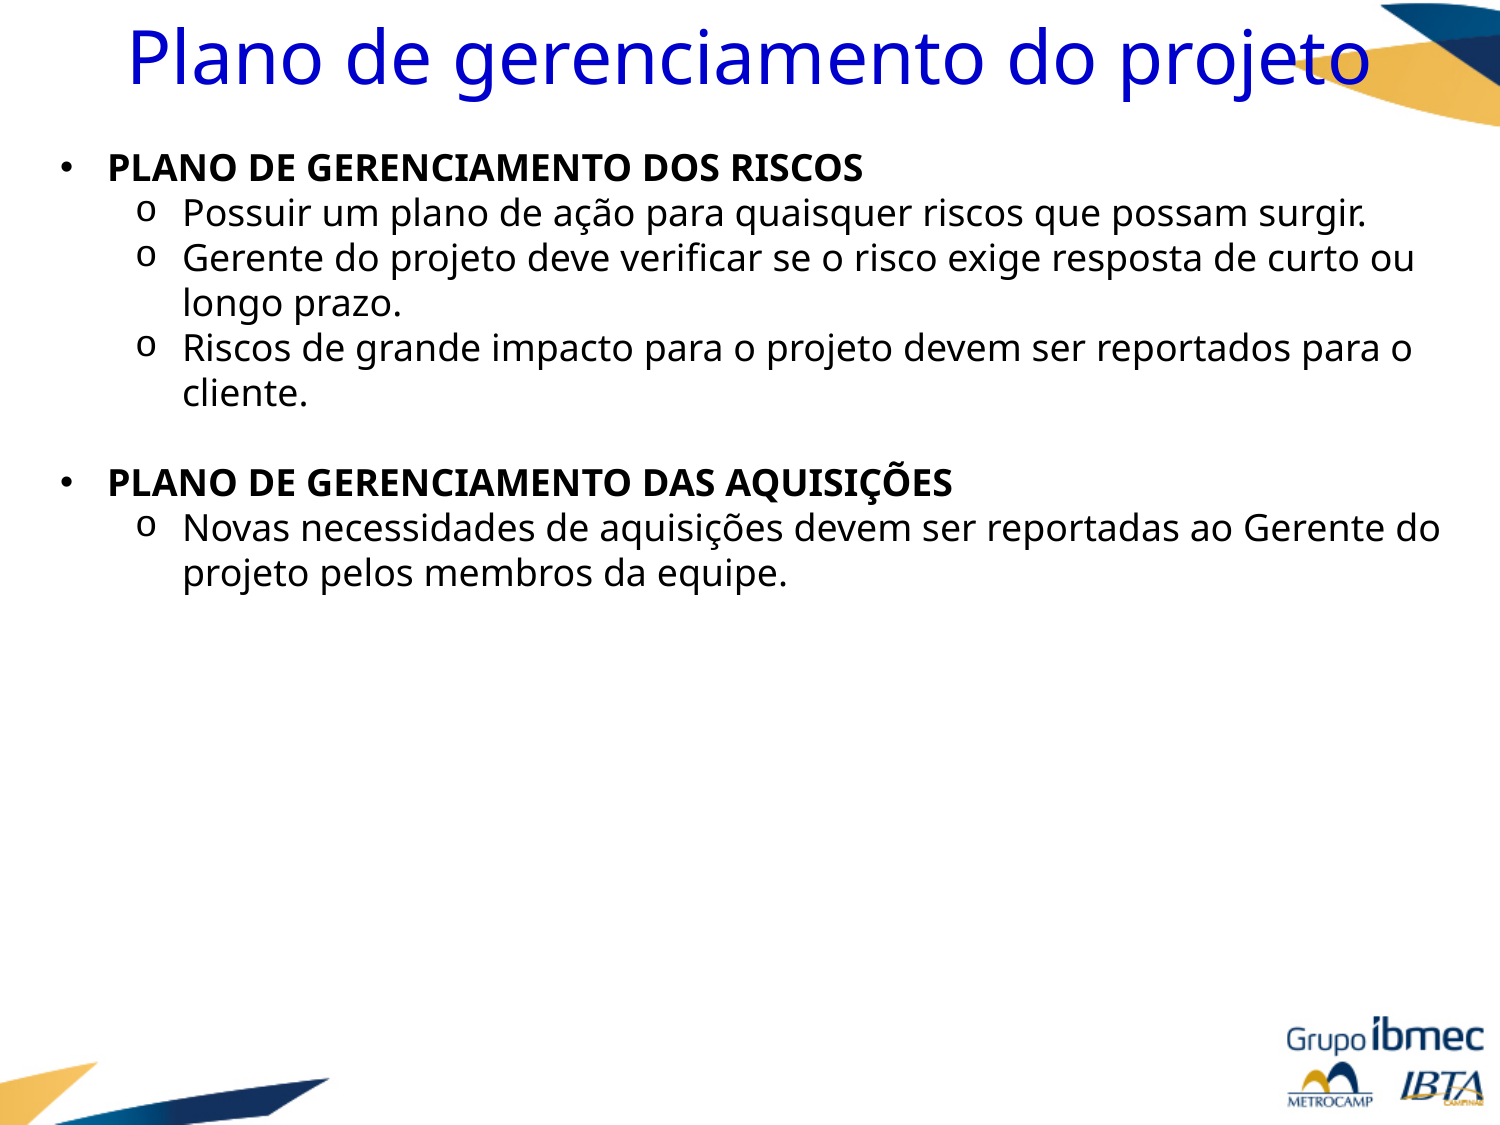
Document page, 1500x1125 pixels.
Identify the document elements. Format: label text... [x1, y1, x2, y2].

text_box PLANO DE GERENCIAMENTO DOS RISCOS Possuir um plano de ação para quaisquer riscos que possam surgir. Gerente do projeto deve verificar se o risco exige resposta de curto ou longo prazo. Riscos de grande impacto para o projeto devem ser reportados para o cliente. PLANO DE GERENCIAMENTO DAS AQUISIÇÕES Novas necessidades de aquisições devem ser reportadas ao Gerente do projeto pelos membros da equipe. [0, 136, 1500, 692]
picture [0, 0, 1500, 9]
picture [0, 692, 1500, 1125]
title Plano de gerenciamento do projeto [0, 9, 1500, 136]
